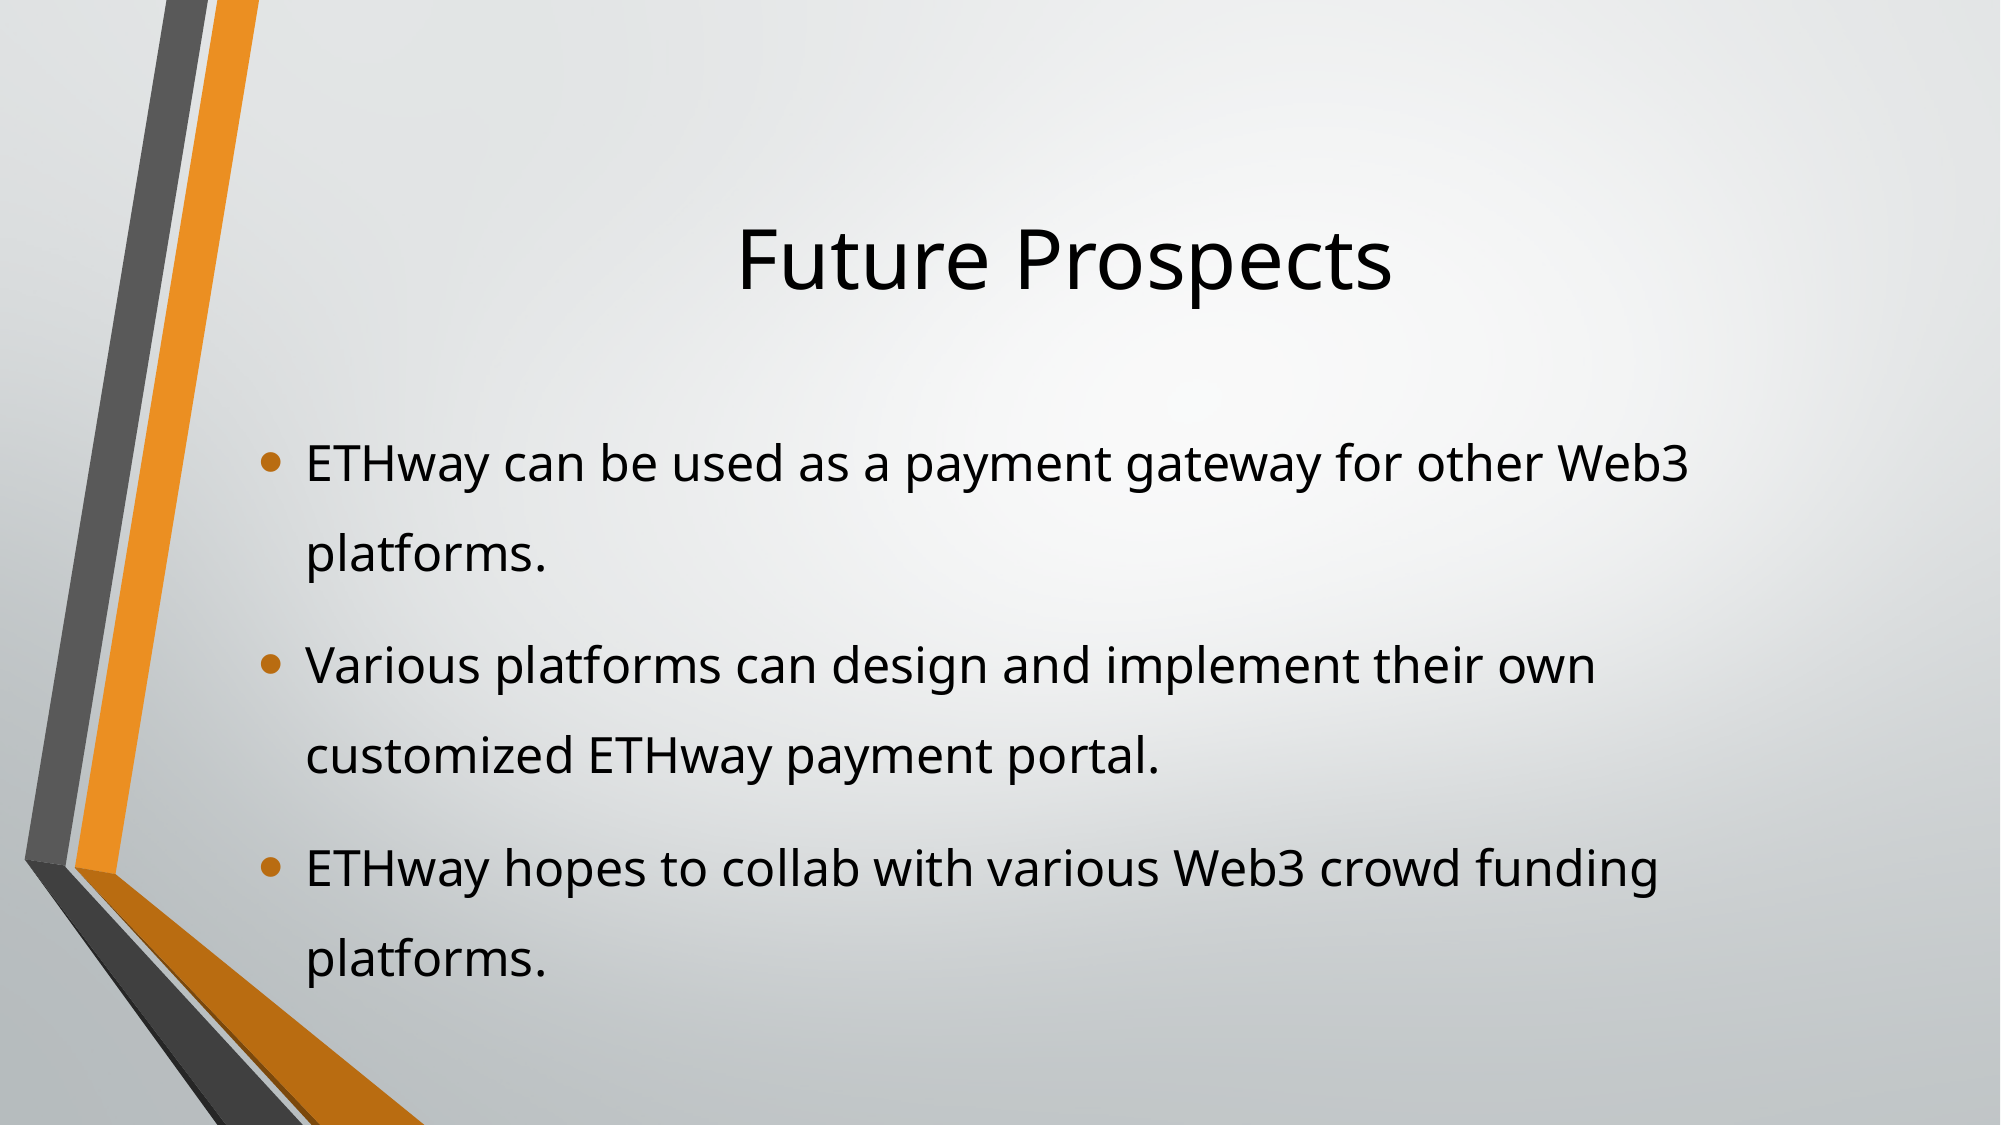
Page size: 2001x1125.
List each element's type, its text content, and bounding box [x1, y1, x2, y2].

title Future Prospects [243, 112, 1887, 400]
list ETHway can be used as a payment gateway for other Web3 platforms. Various platforms can design and implement their own customized ETHway payment portal. ETHway hopes to collab with various Web3 crowd funding platforms. [243, 437, 1887, 950]
